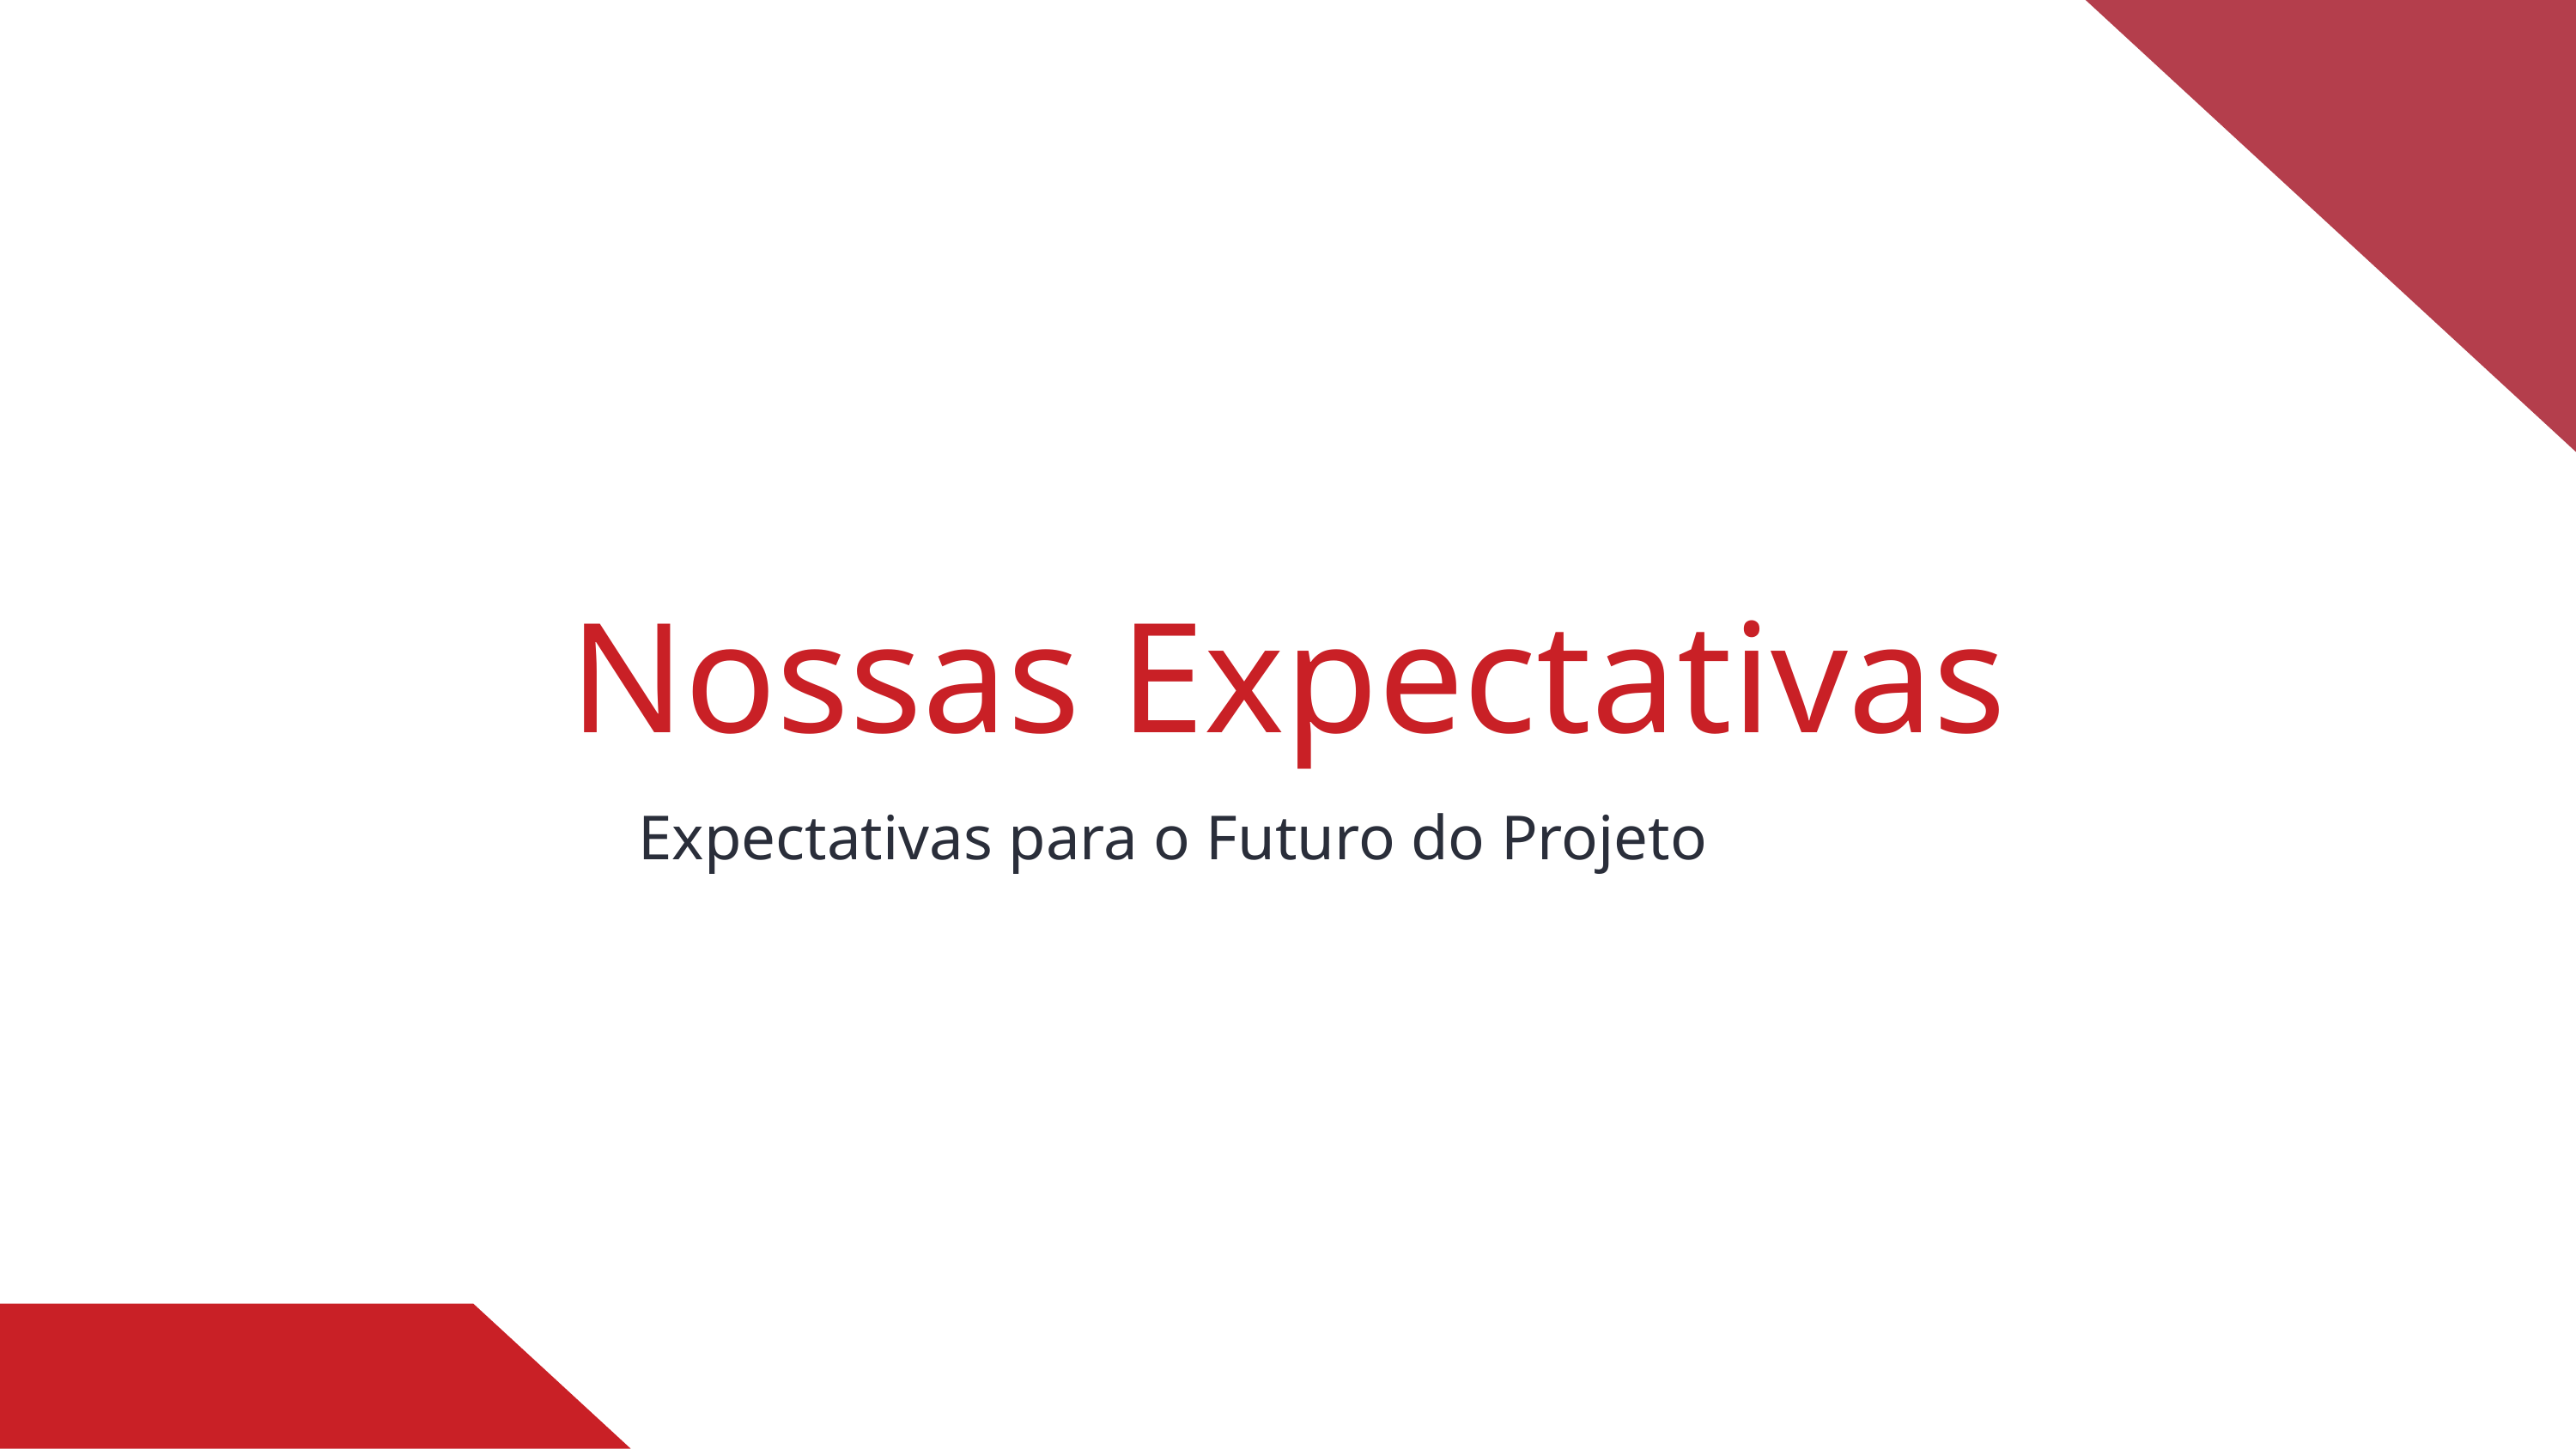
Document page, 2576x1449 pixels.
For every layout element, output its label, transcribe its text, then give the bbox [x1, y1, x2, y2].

text_box Expectativas para o Futuro do Projeto [638, 786, 1938, 872]
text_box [0, 1303, 631, 1449]
text_box Nossas Expectativas [495, 580, 2081, 763]
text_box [2034, 0, 2576, 452]
